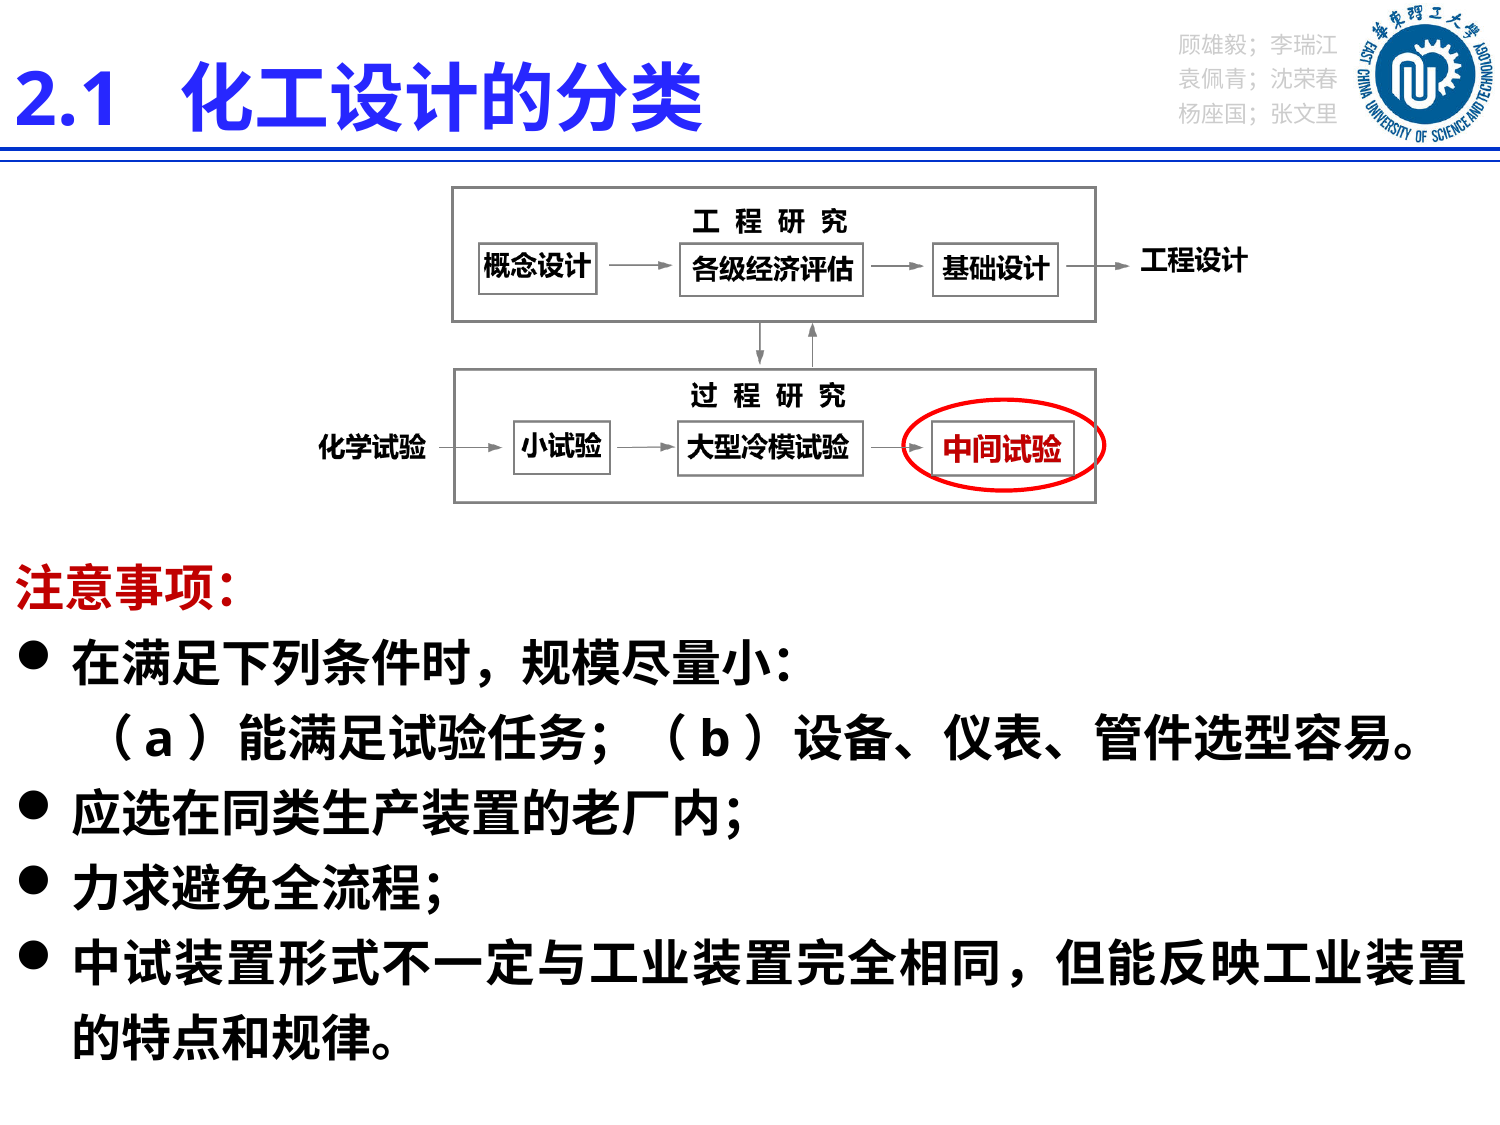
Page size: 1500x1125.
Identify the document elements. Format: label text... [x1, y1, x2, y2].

text_box 注意事项： 在满足下列条件时，规模尽量小： （a）能满足试验任务；（b）设备、仪表、管件选型容易。 应选在同类生产装置的老厂内； 力求避免全流程； 中试装置形式不一定与工业装置完全相同，但能反映工业装置的特点和规律。 [0, 533, 1483, 1083]
picture [300, 185, 1265, 504]
picture [1353, 3, 1495, 43]
text_box 2.1 化工设计的分类 [0, 43, 1500, 148]
